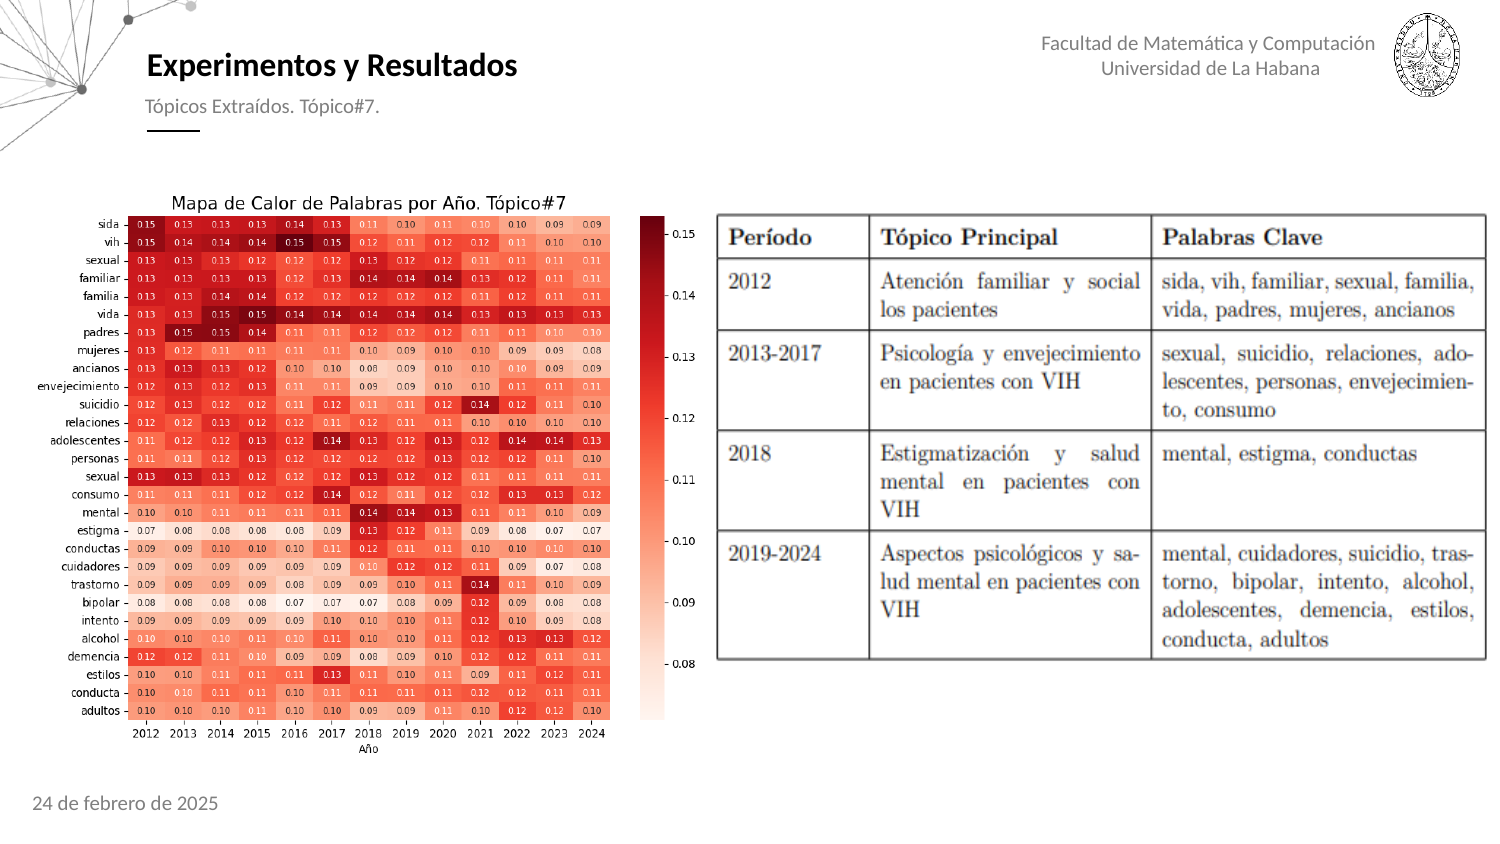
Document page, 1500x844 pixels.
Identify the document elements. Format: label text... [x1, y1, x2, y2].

picture [0, 0, 1500, 844]
text_box Experimentos y Resultados [133, 36, 533, 73]
text_box Tópicos Extraídos. Tópico#7. [131, 73, 709, 125]
